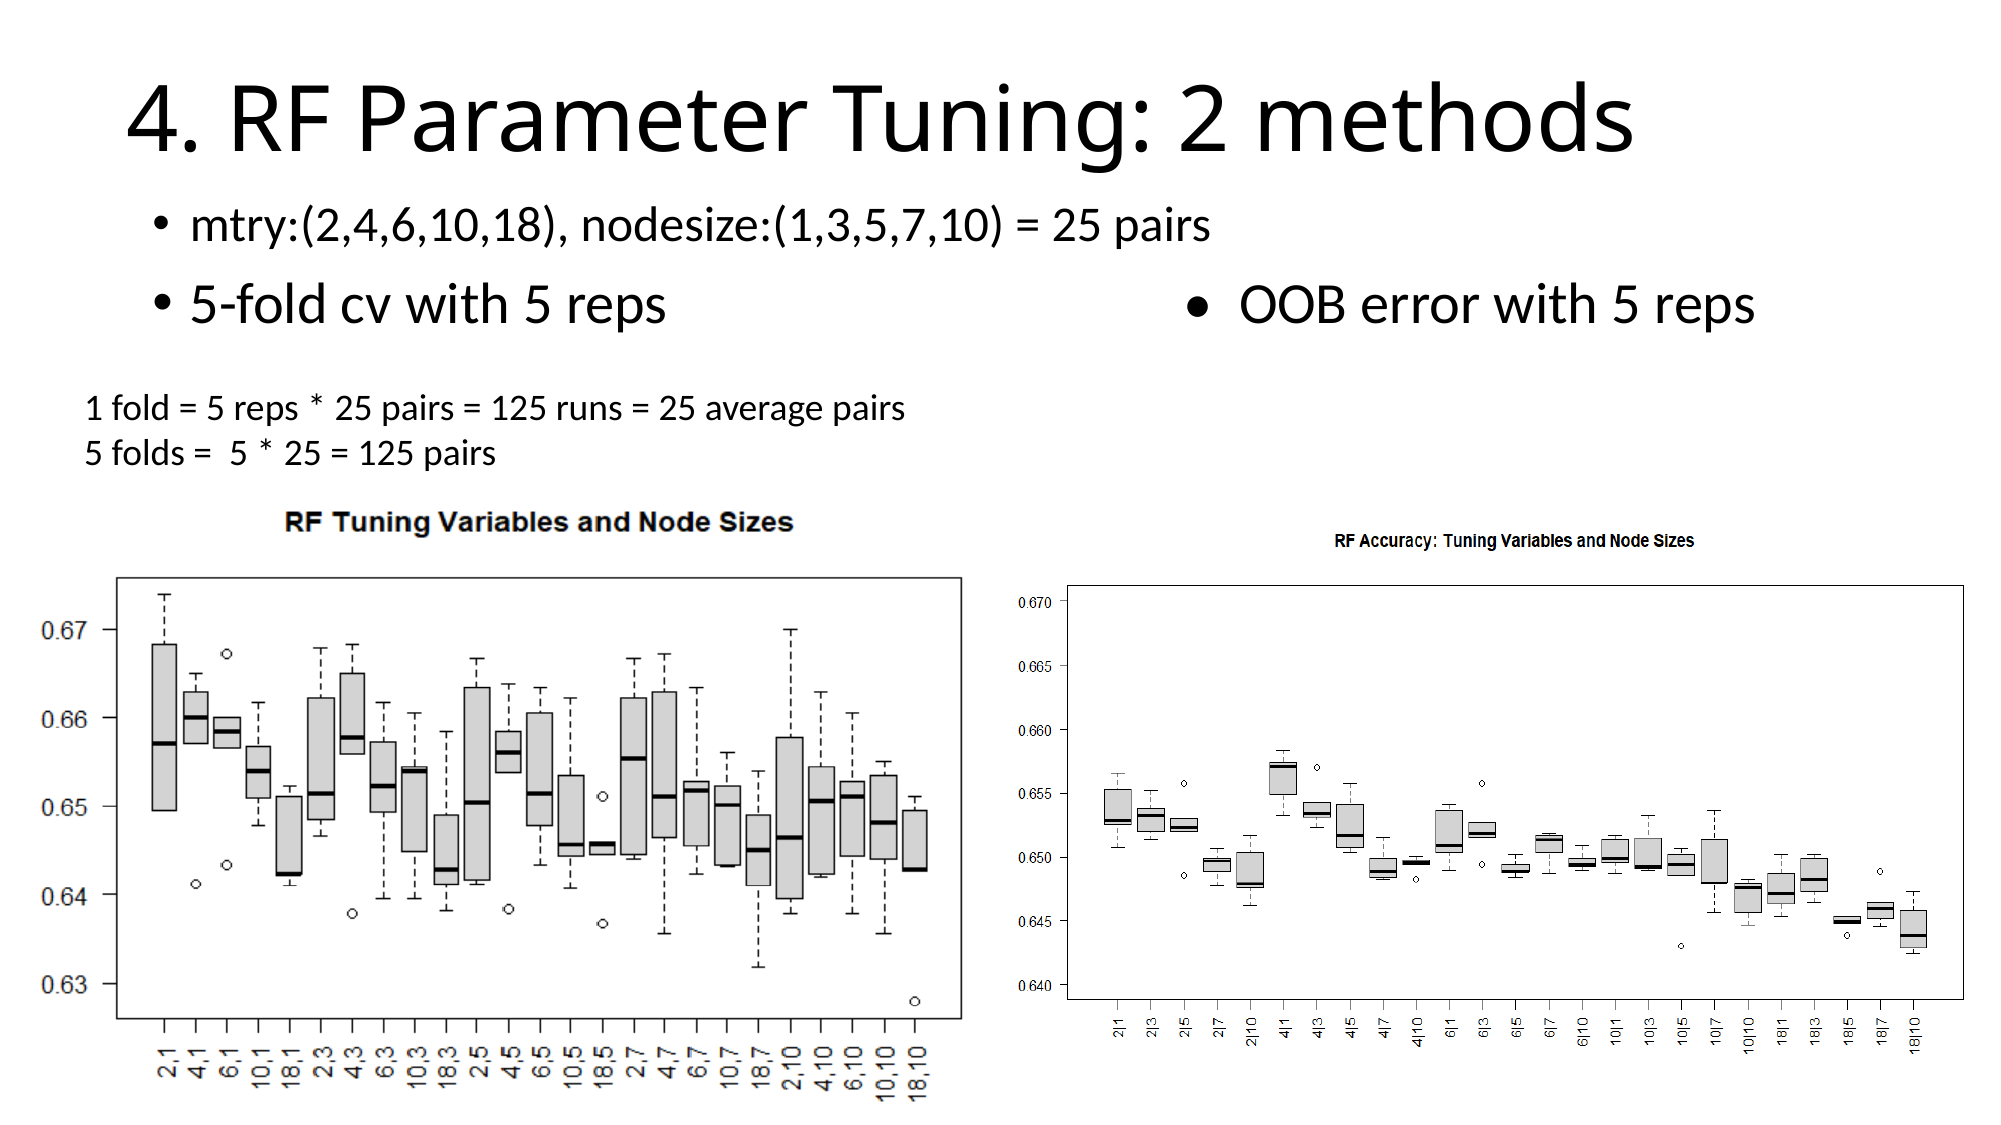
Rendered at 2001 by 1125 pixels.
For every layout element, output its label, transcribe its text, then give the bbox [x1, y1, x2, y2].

list mtry:(2,4,6,10,18), nodesize:(1,3,5,7,10) = 25 pairs 5-fold cv with 5 reps • OOB error with 5 reps [137, 190, 1889, 516]
title 4. RF Parameter Tuning: 2 methods [111, 12, 1837, 231]
text_box 1 fold = 5 reps * 25 pairs = 125 runs = 25 average pairs 5 folds = 5 * 25 = 125 pairs [69, 376, 938, 481]
picture [33, 487, 974, 1125]
picture [999, 514, 2000, 1078]
